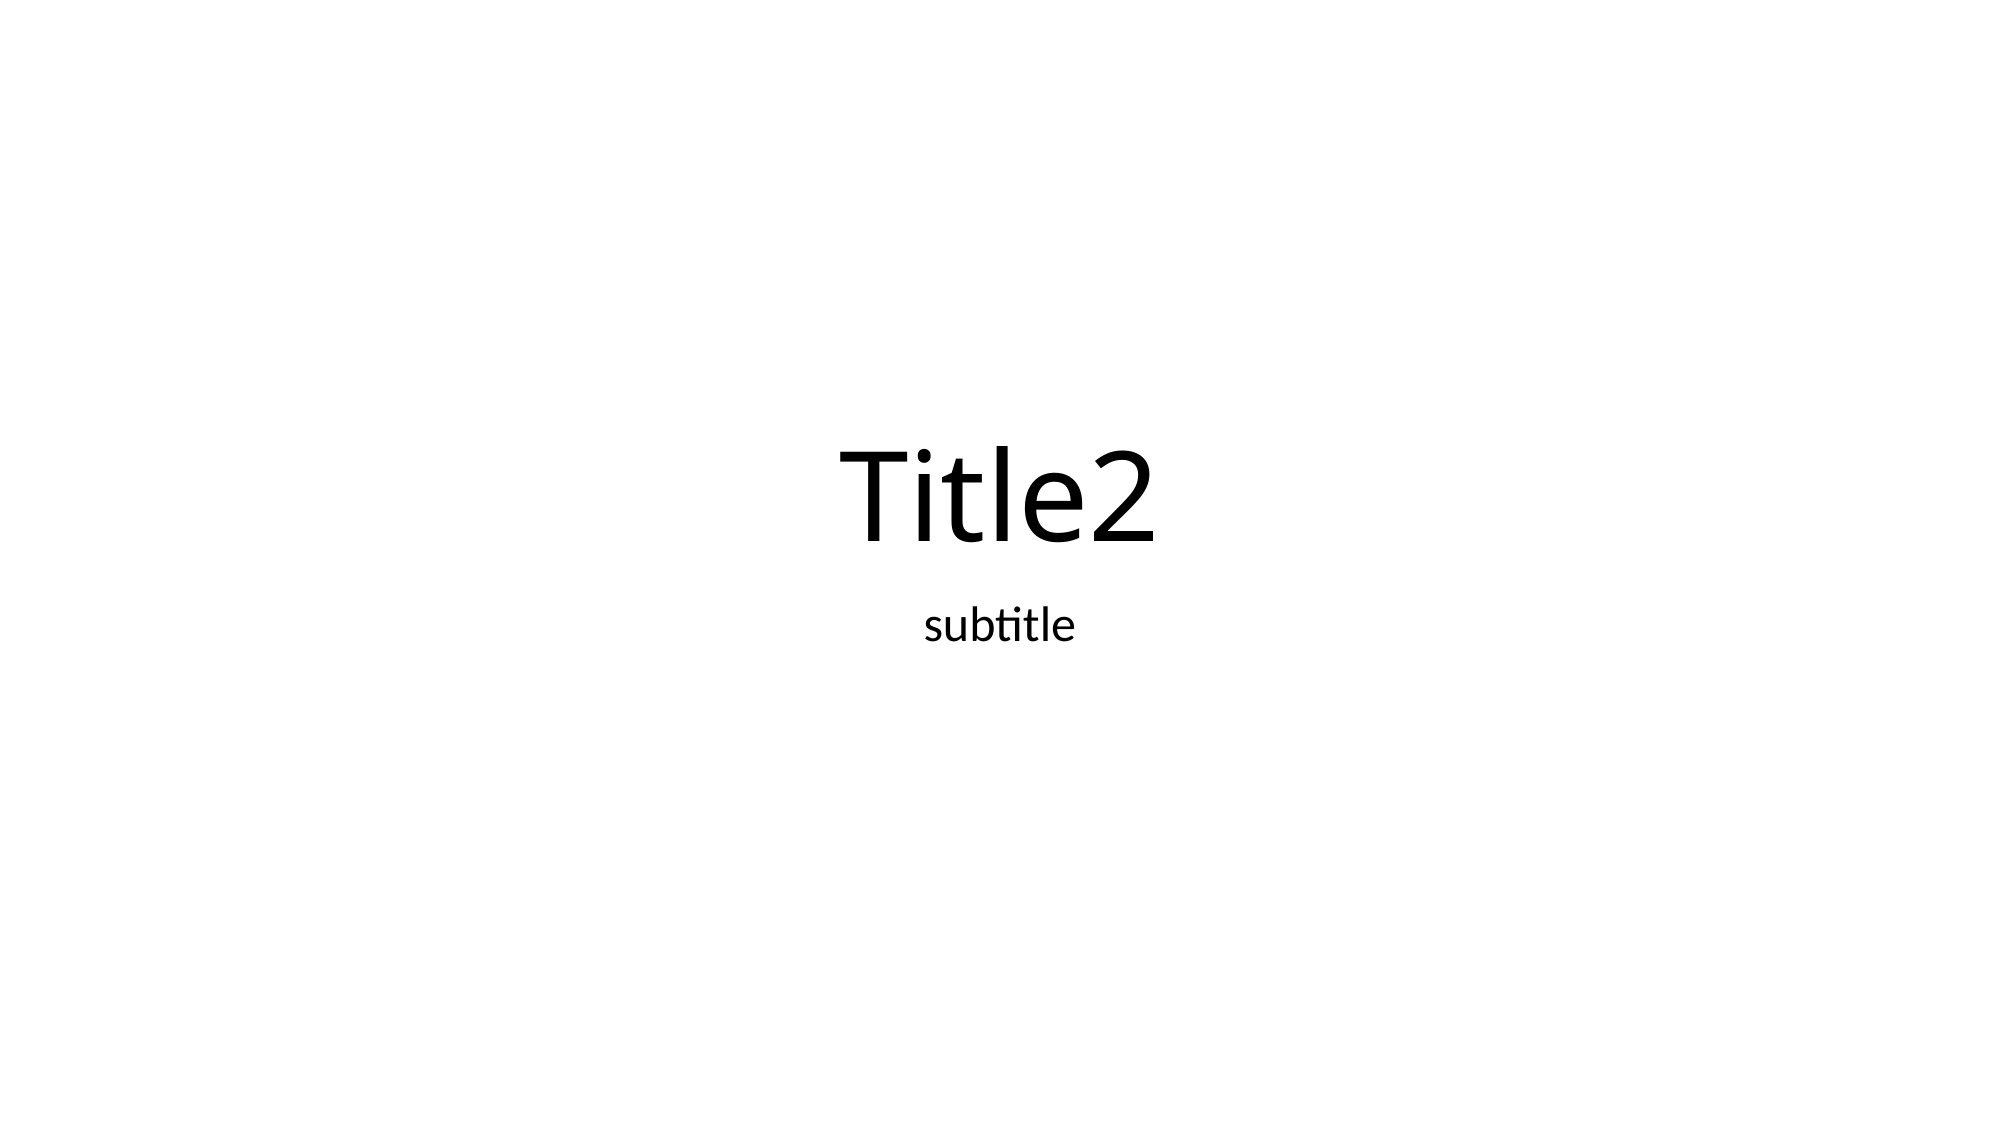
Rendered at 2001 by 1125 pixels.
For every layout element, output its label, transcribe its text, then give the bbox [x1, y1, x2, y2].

subtitle subtitle [249, 590, 1750, 863]
title Title2 [249, 184, 1750, 576]
